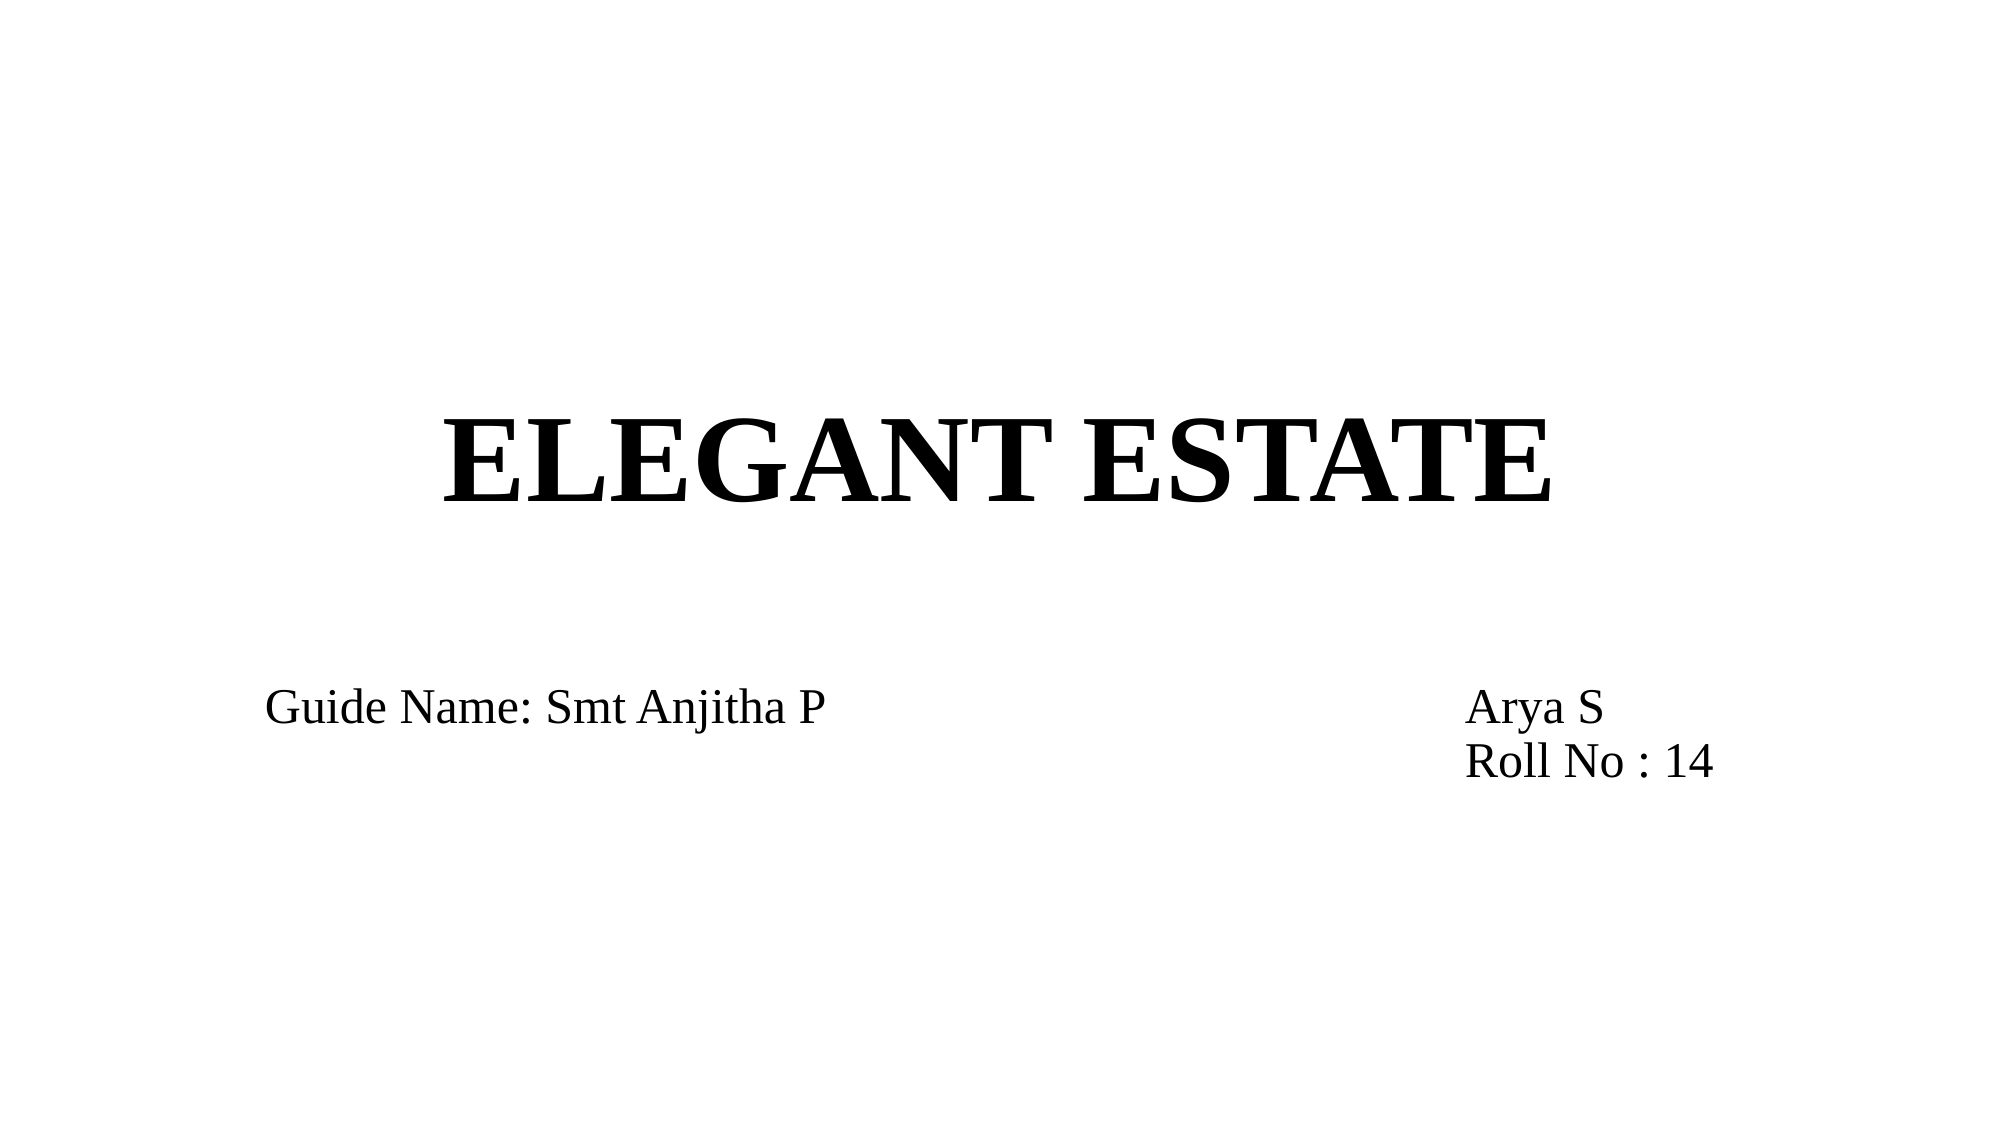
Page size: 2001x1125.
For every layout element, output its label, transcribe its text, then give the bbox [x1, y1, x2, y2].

subtitle Guide Name: Smt Anjitha P Arya S Roll No : 14 [249, 592, 1750, 864]
title ELEGANT ESTATE [249, 135, 1750, 536]
